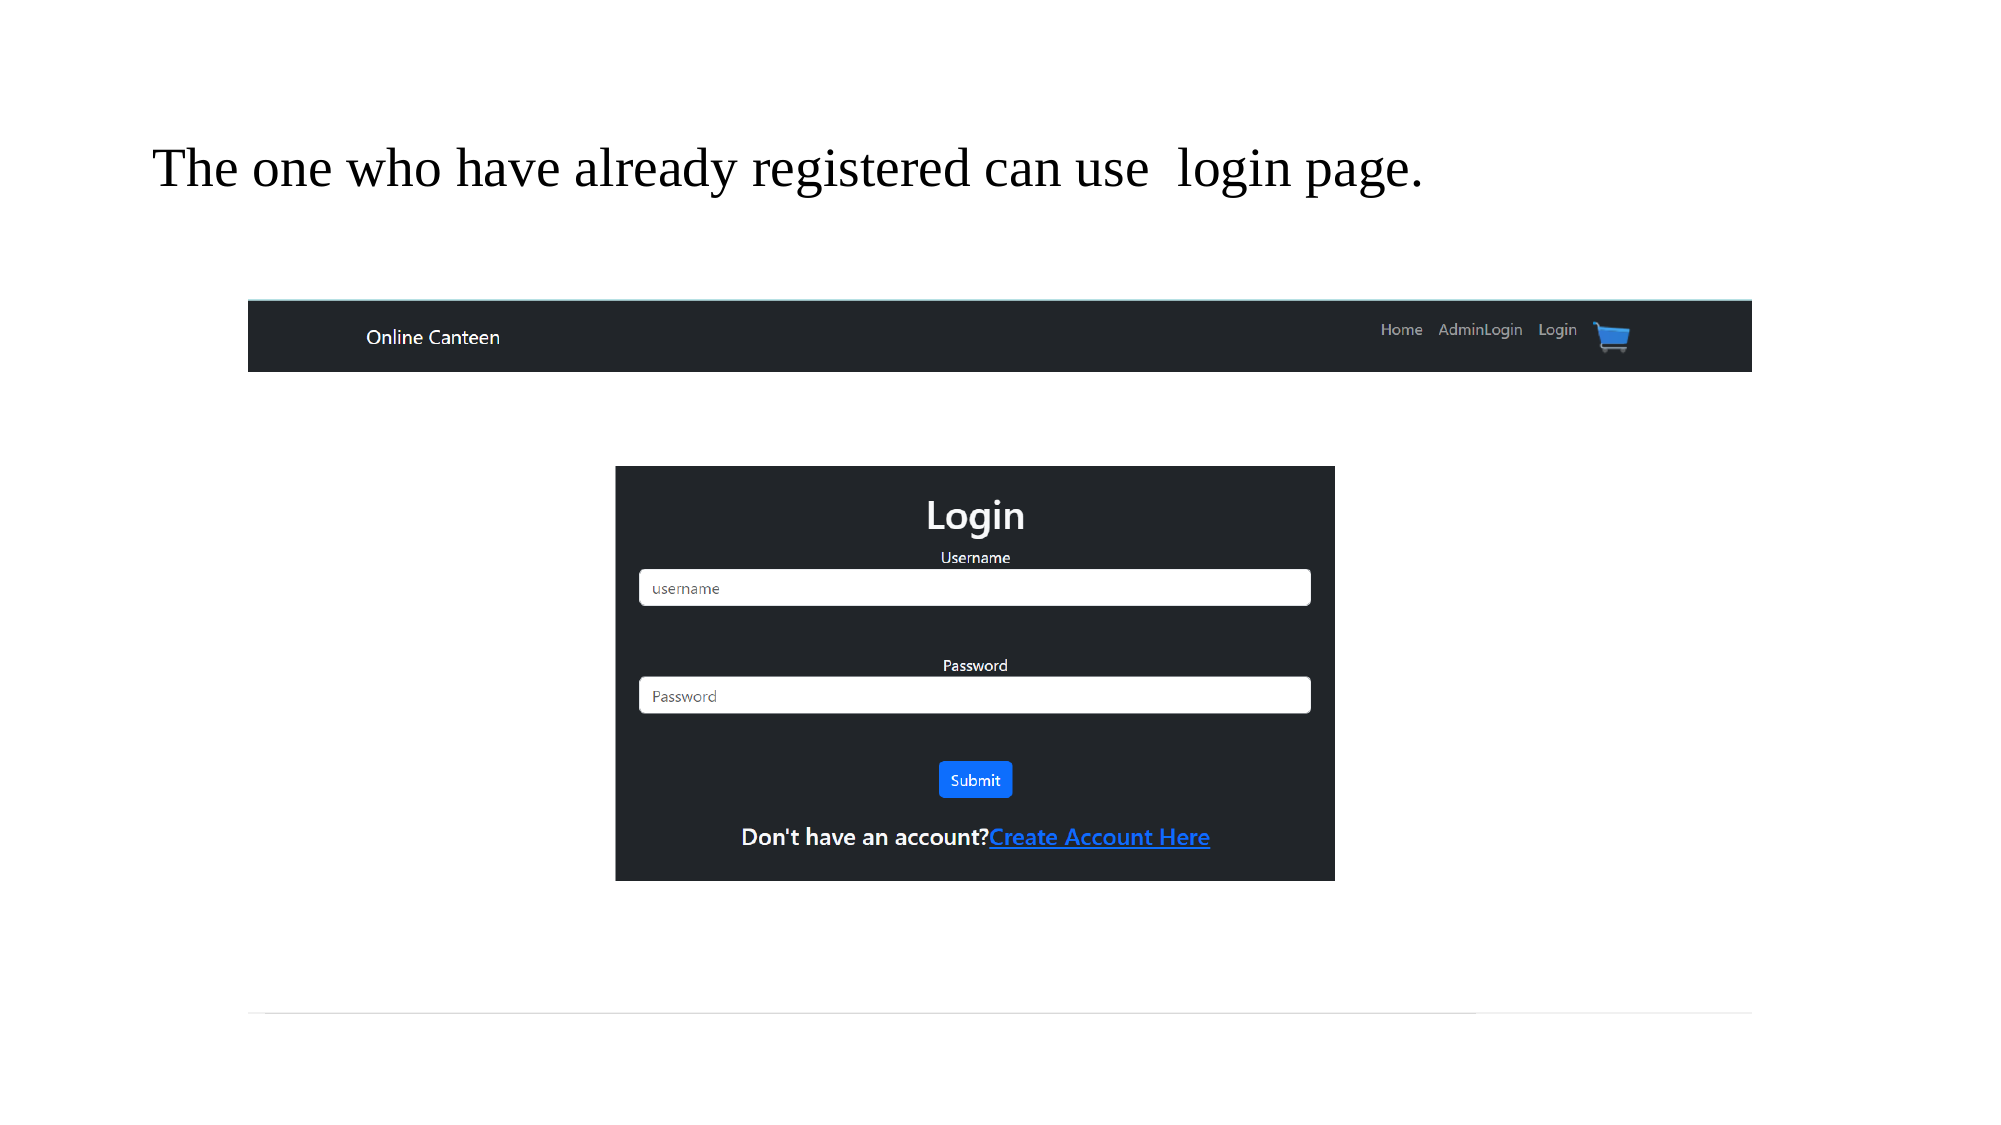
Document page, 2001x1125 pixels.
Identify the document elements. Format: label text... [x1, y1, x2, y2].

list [247, 299, 1752, 1014]
title The one who have already registered can use login page. [137, 59, 1863, 278]
